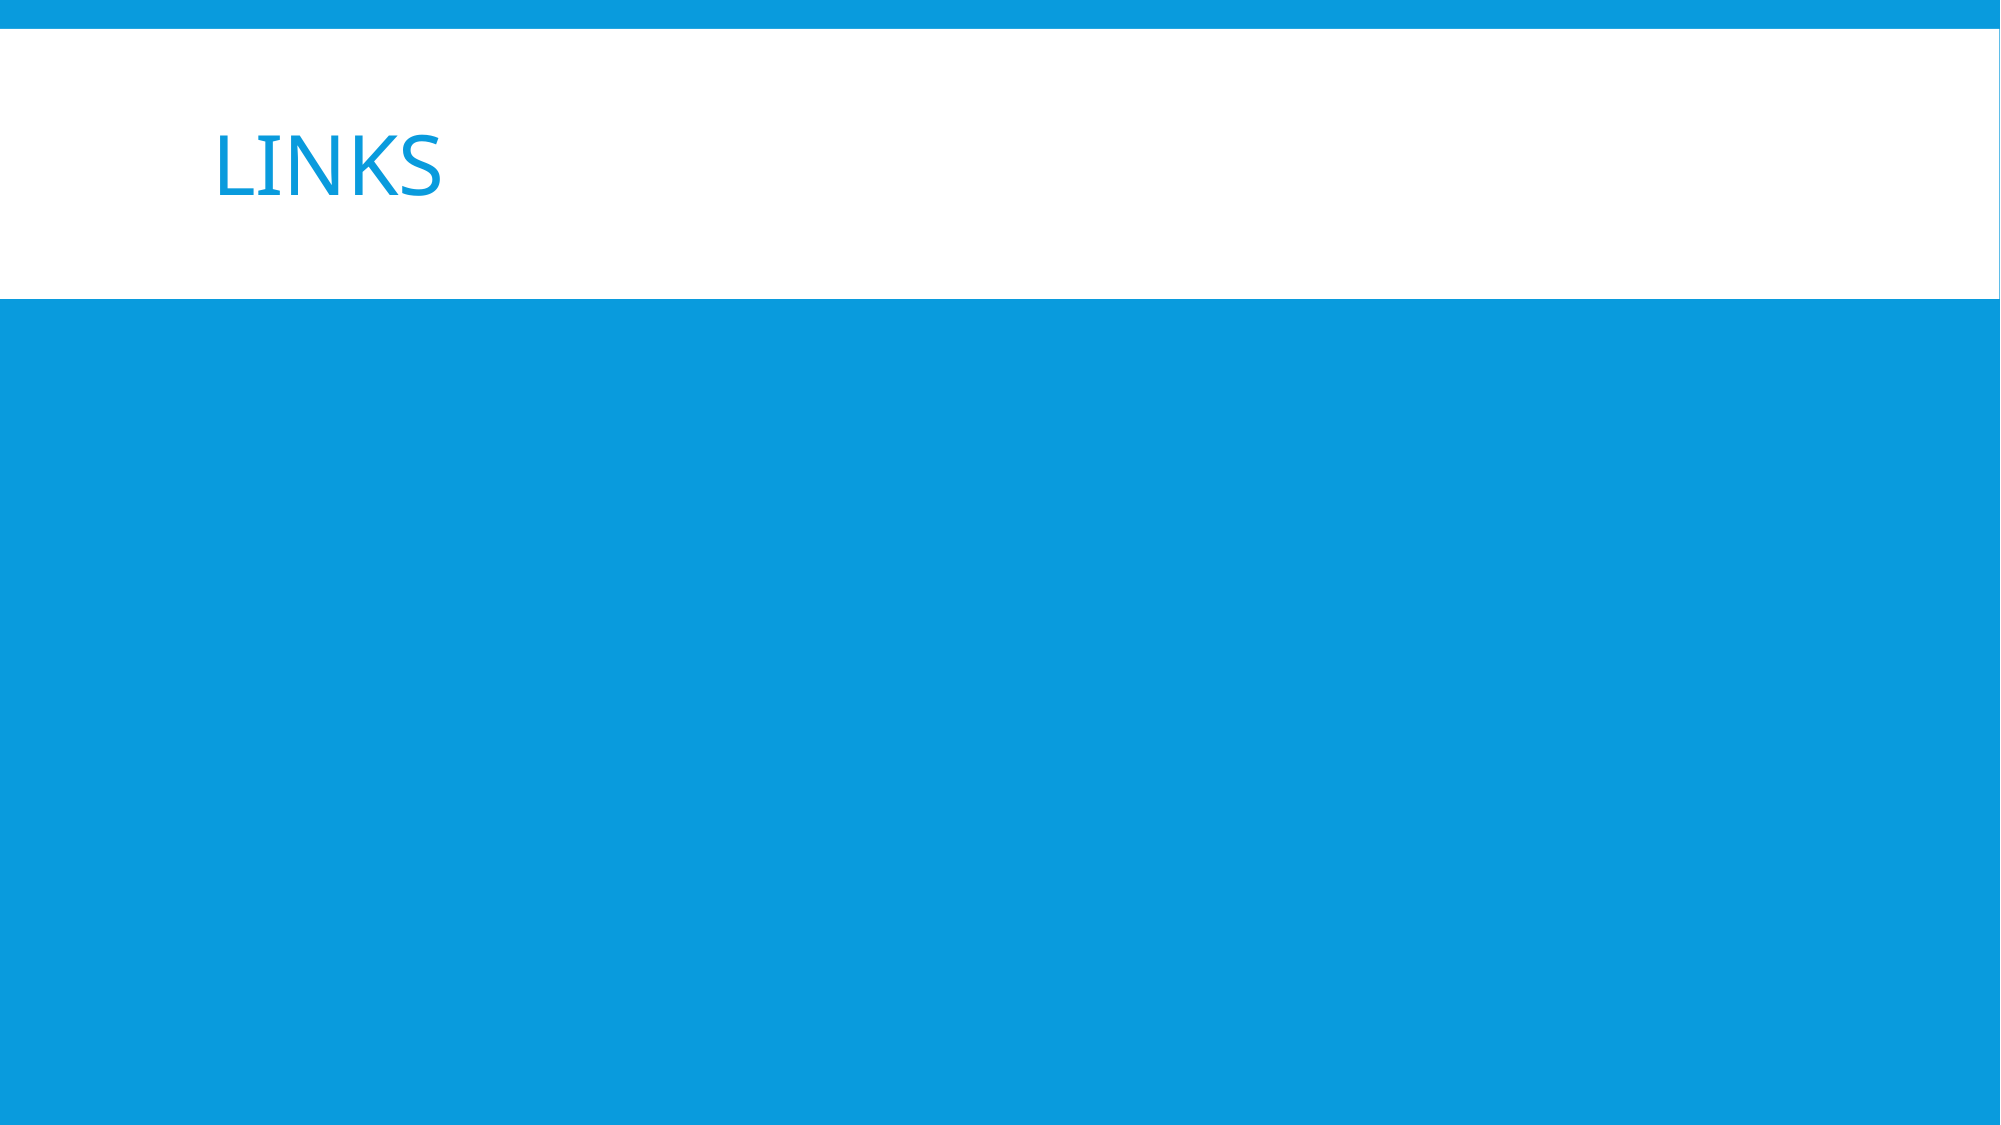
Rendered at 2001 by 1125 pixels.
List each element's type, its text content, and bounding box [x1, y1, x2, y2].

title links [197, 46, 1803, 295]
